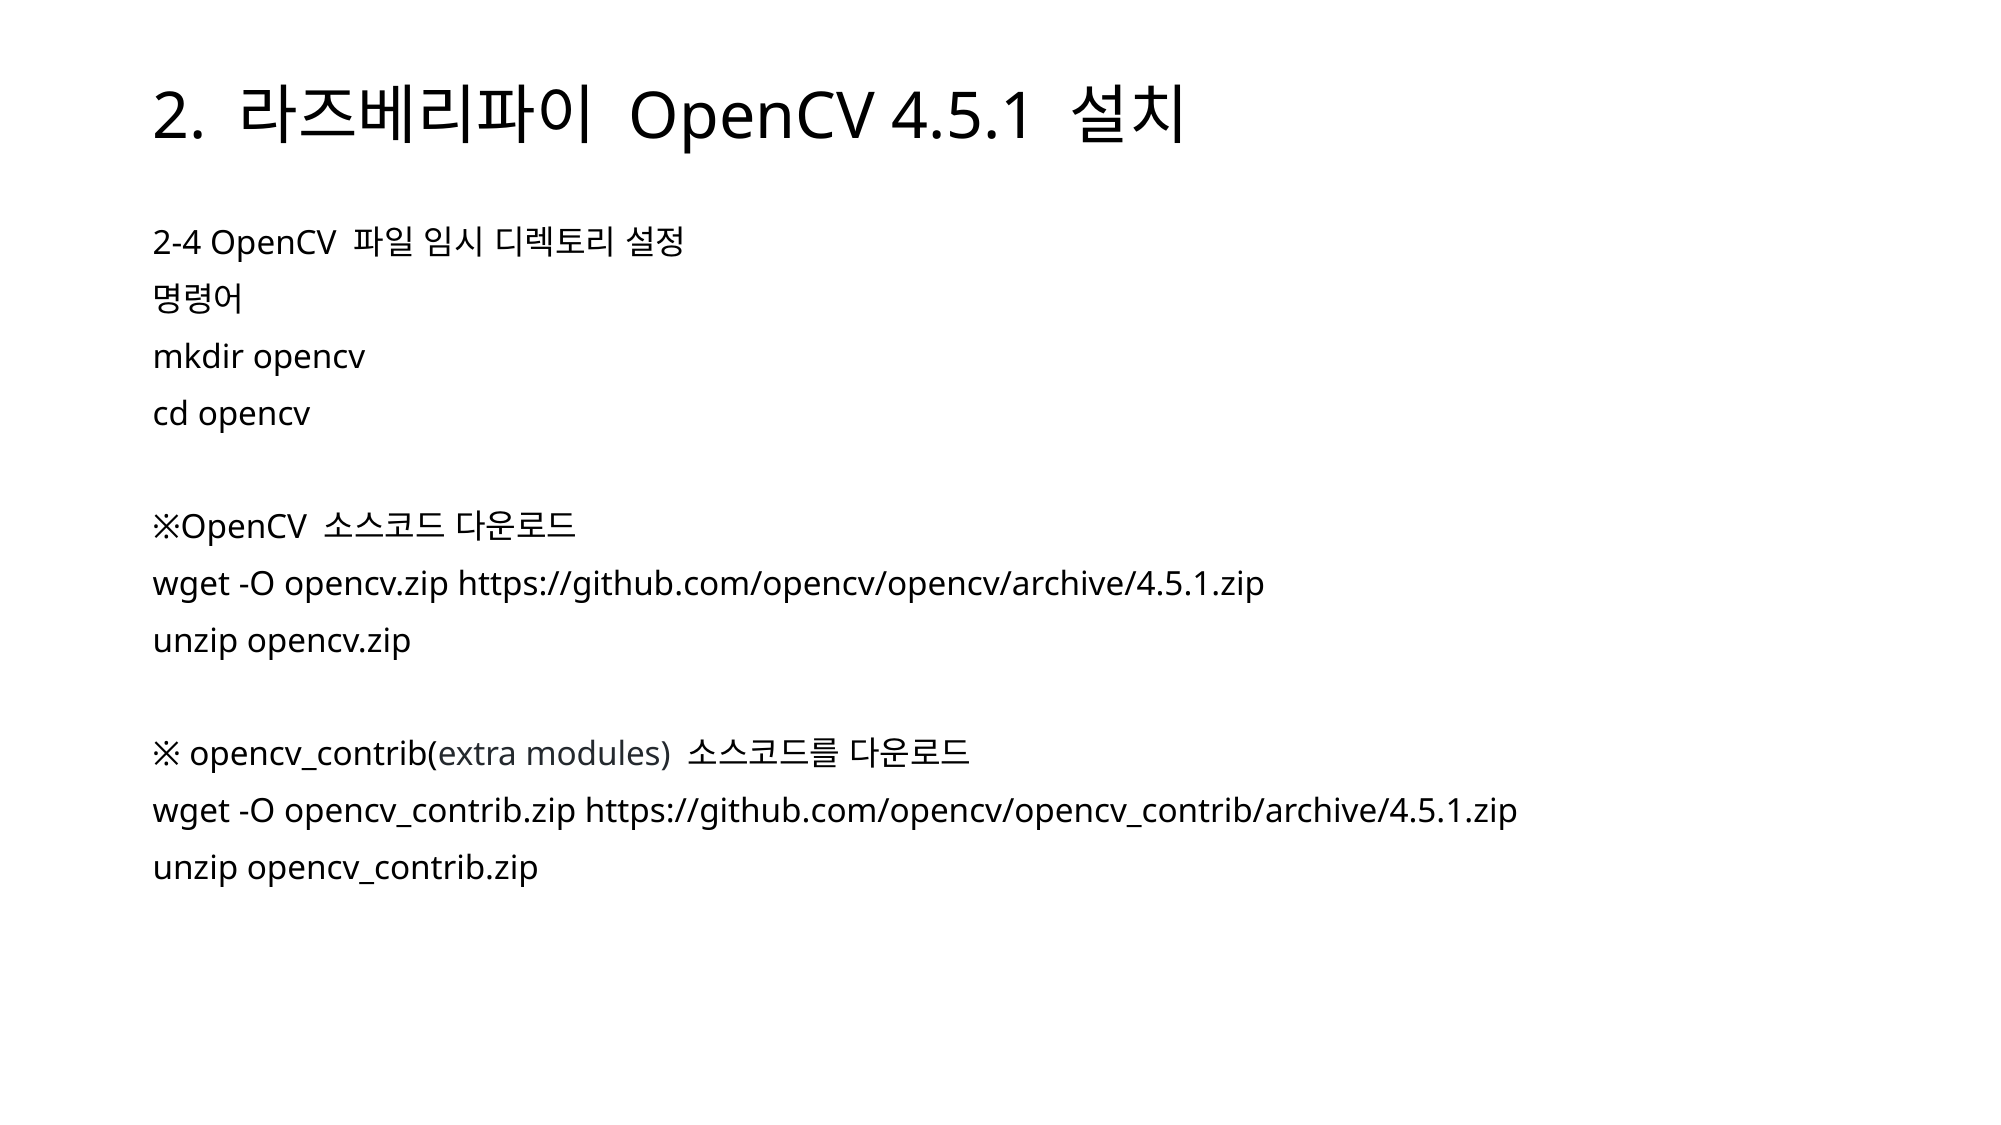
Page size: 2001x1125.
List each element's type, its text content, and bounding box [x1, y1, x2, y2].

text_box 2. 라즈베리파이 OpenCV 4.5.1 설치 [137, 74, 1498, 161]
list 2-4 OpenCV 파일 임시 디렉토리 설정 명령어 mkdir opencv cd opencv ※OpenCV 소스코드 다운로드 wget -O opencv.zip https://github.com/opencv/opencv/archive/4.5.1.zip unzip opencv.zip ※ opencv_contrib(extra modules) 소스코드를 다운로드 wget -O opencv_contrib.zip https://github.com/opencv/opencv_contrib/archive/4.5.1.zip unzip opencv_contrib.zip [137, 218, 1782, 1050]
